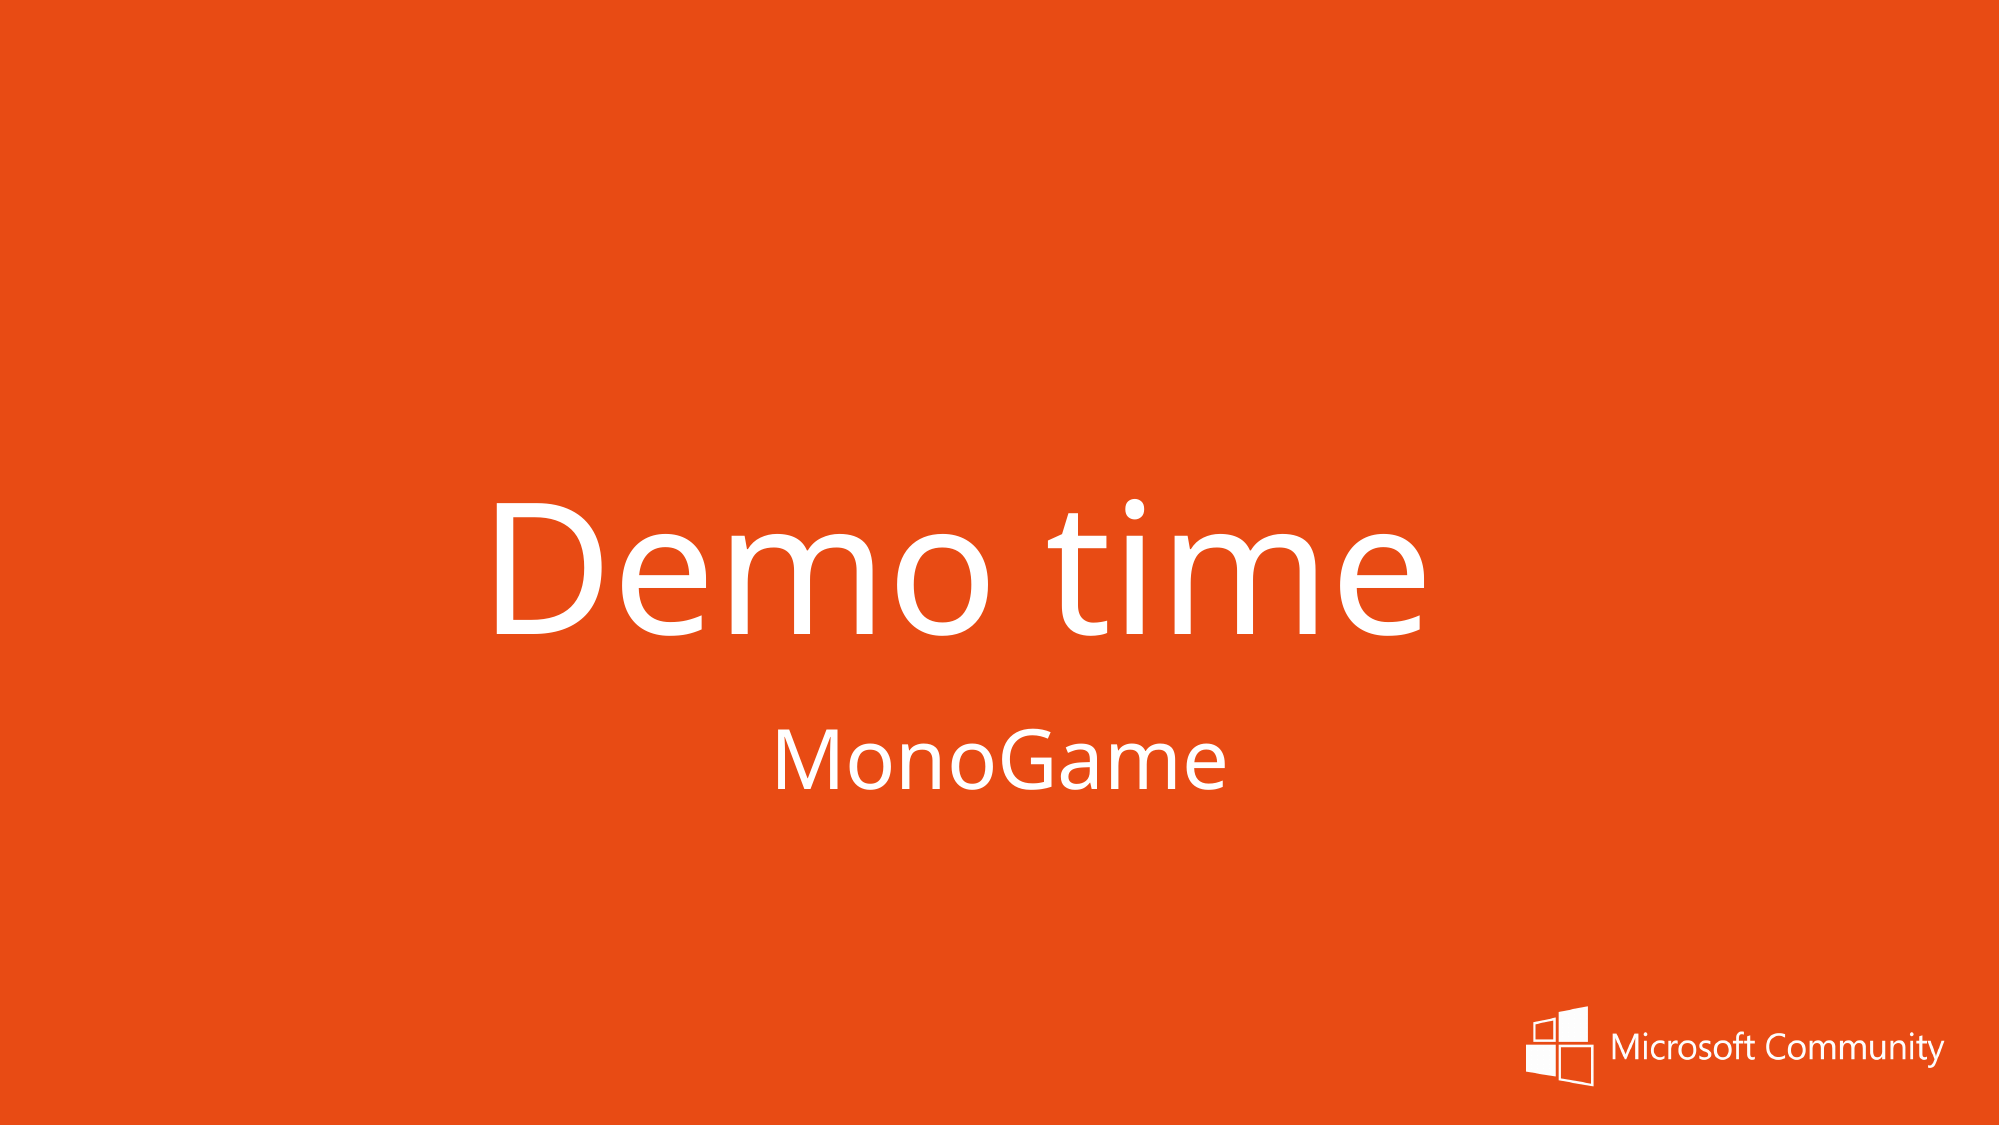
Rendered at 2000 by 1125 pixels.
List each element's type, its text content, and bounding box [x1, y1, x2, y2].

text_box MonoGame [770, 705, 1230, 806]
picture [1525, 1005, 1945, 1087]
text_box Demo time [464, 443, 1536, 679]
